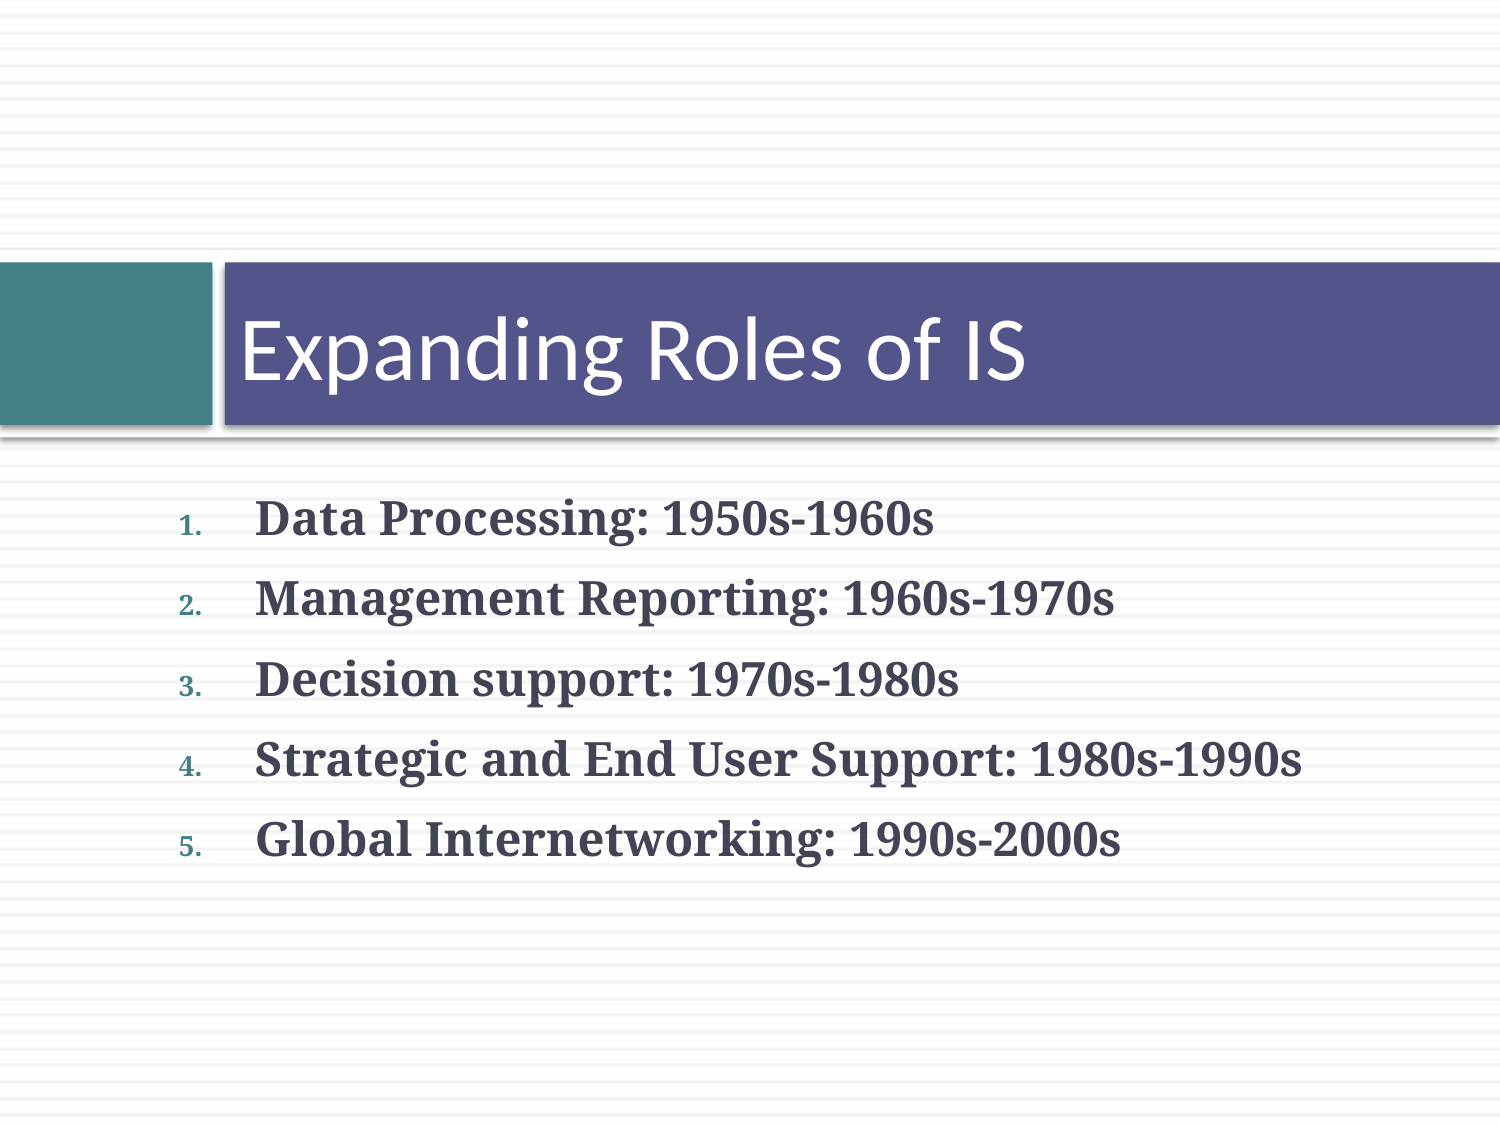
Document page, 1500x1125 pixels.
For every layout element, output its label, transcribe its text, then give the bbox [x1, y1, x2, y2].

list Data Processing: 1950s-1960s Management Reporting: 1960s-1970s Decision support: 1970s-1980s Strategic and End User Support: 1980s-1990s Global Internetworking: 1990s-2000s [164, 480, 1333, 898]
title Expanding Roles of IS [225, 262, 1475, 425]
